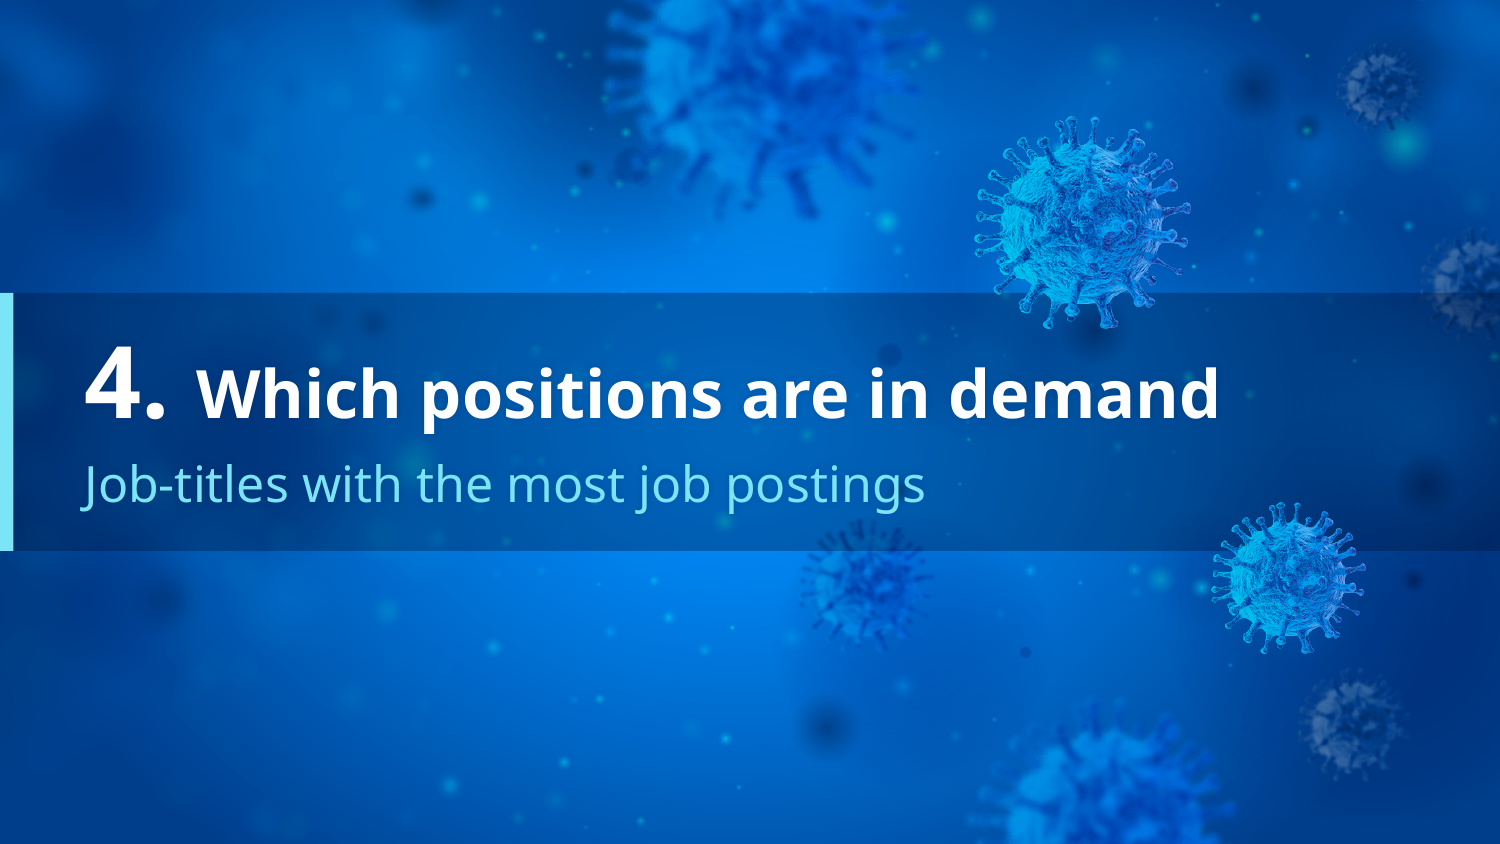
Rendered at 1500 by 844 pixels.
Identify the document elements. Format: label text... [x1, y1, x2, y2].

subtitle Job-titles with the most job postings [84, 443, 1416, 512]
title 4. Which positions are in demand [84, 332, 1416, 440]
picture [0, 0, 1500, 844]
